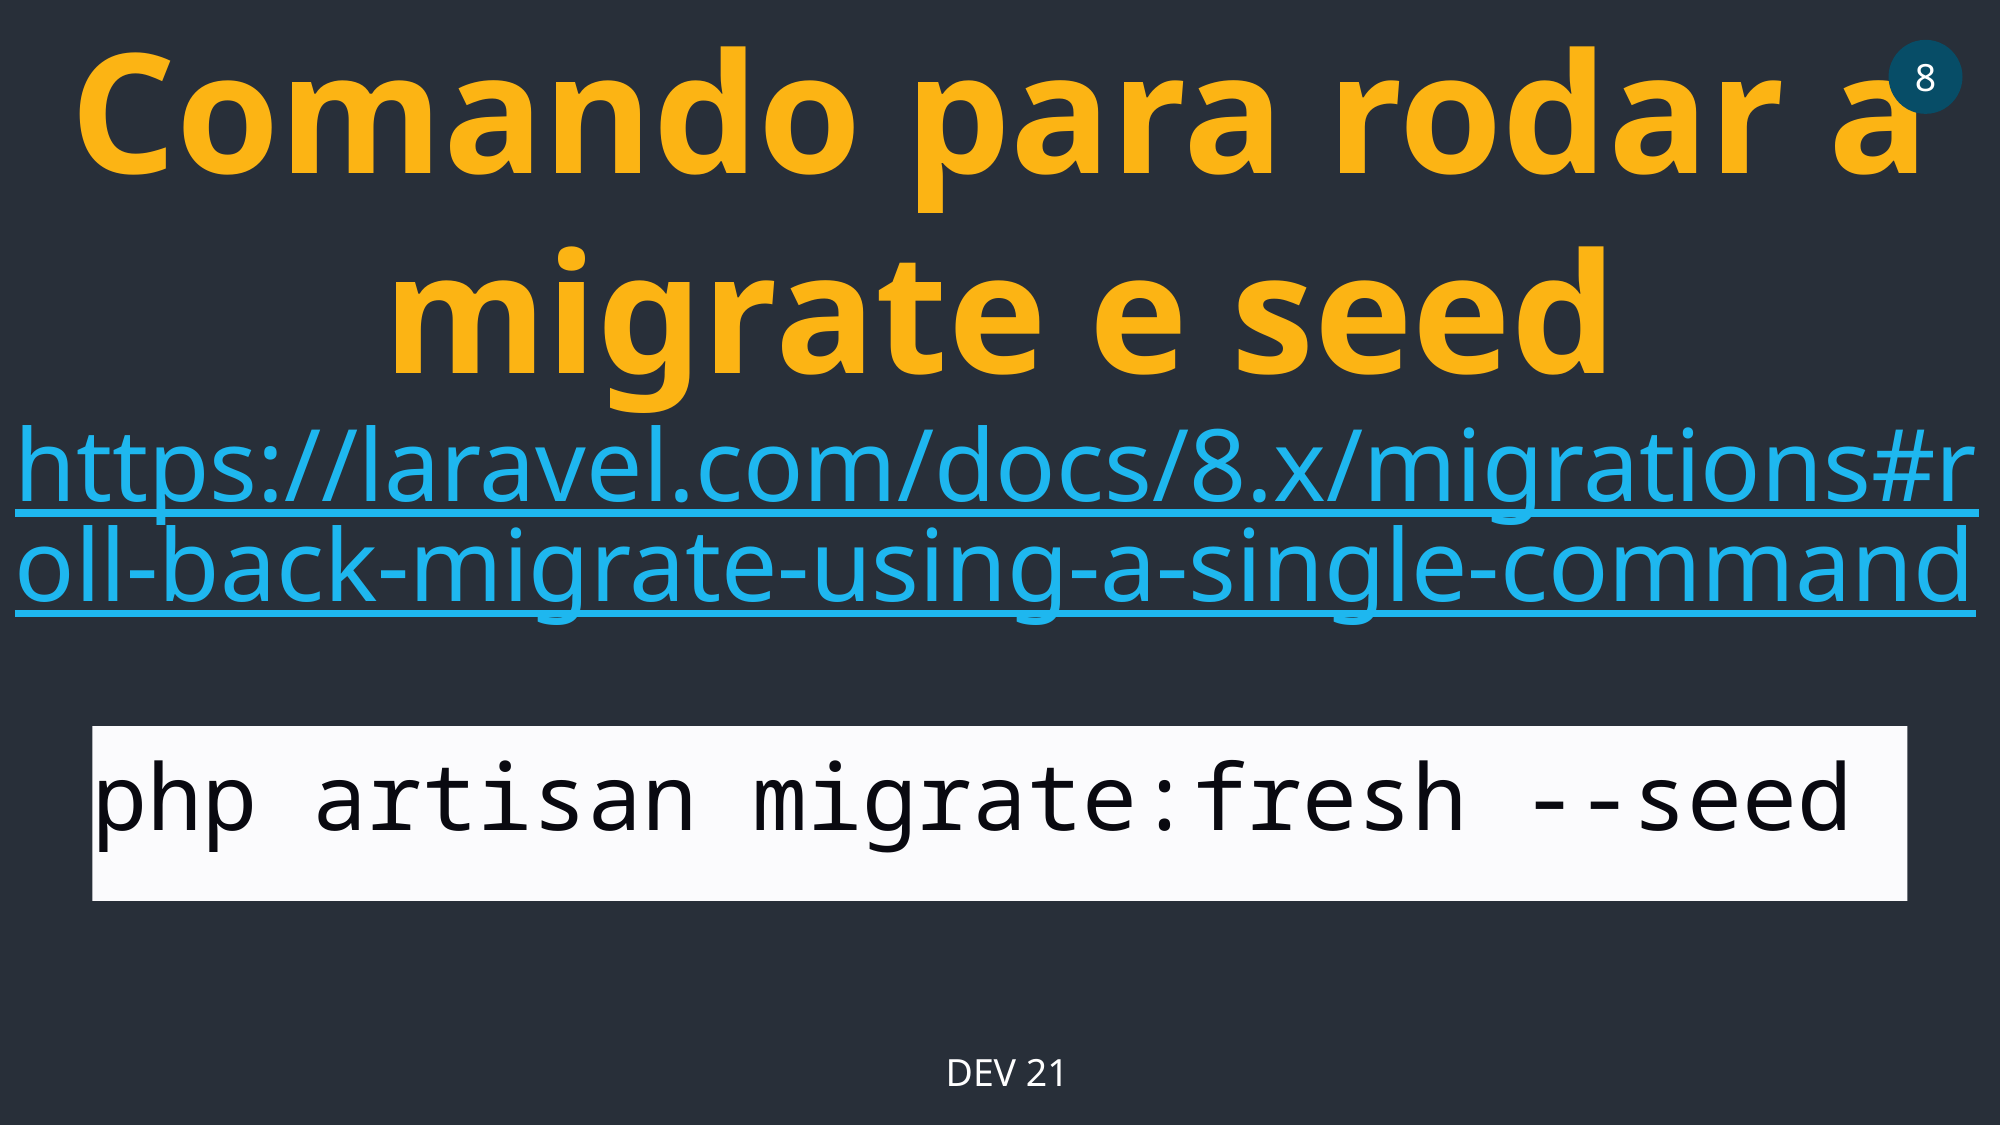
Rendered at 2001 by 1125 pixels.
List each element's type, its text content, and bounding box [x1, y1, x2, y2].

text_box https://laravel.com/docs/8.x/migrations#roll-back-migrate-using-a-single-command [0, 394, 2000, 546]
text_box Comando para rodar a migrate e seed [0, 0, 2000, 394]
text_box php artisan migrate:fresh --seed [92, 726, 1908, 901]
text_box 8 [1887, 38, 1964, 115]
text_box DEV 21 [74, 1041, 1940, 1102]
